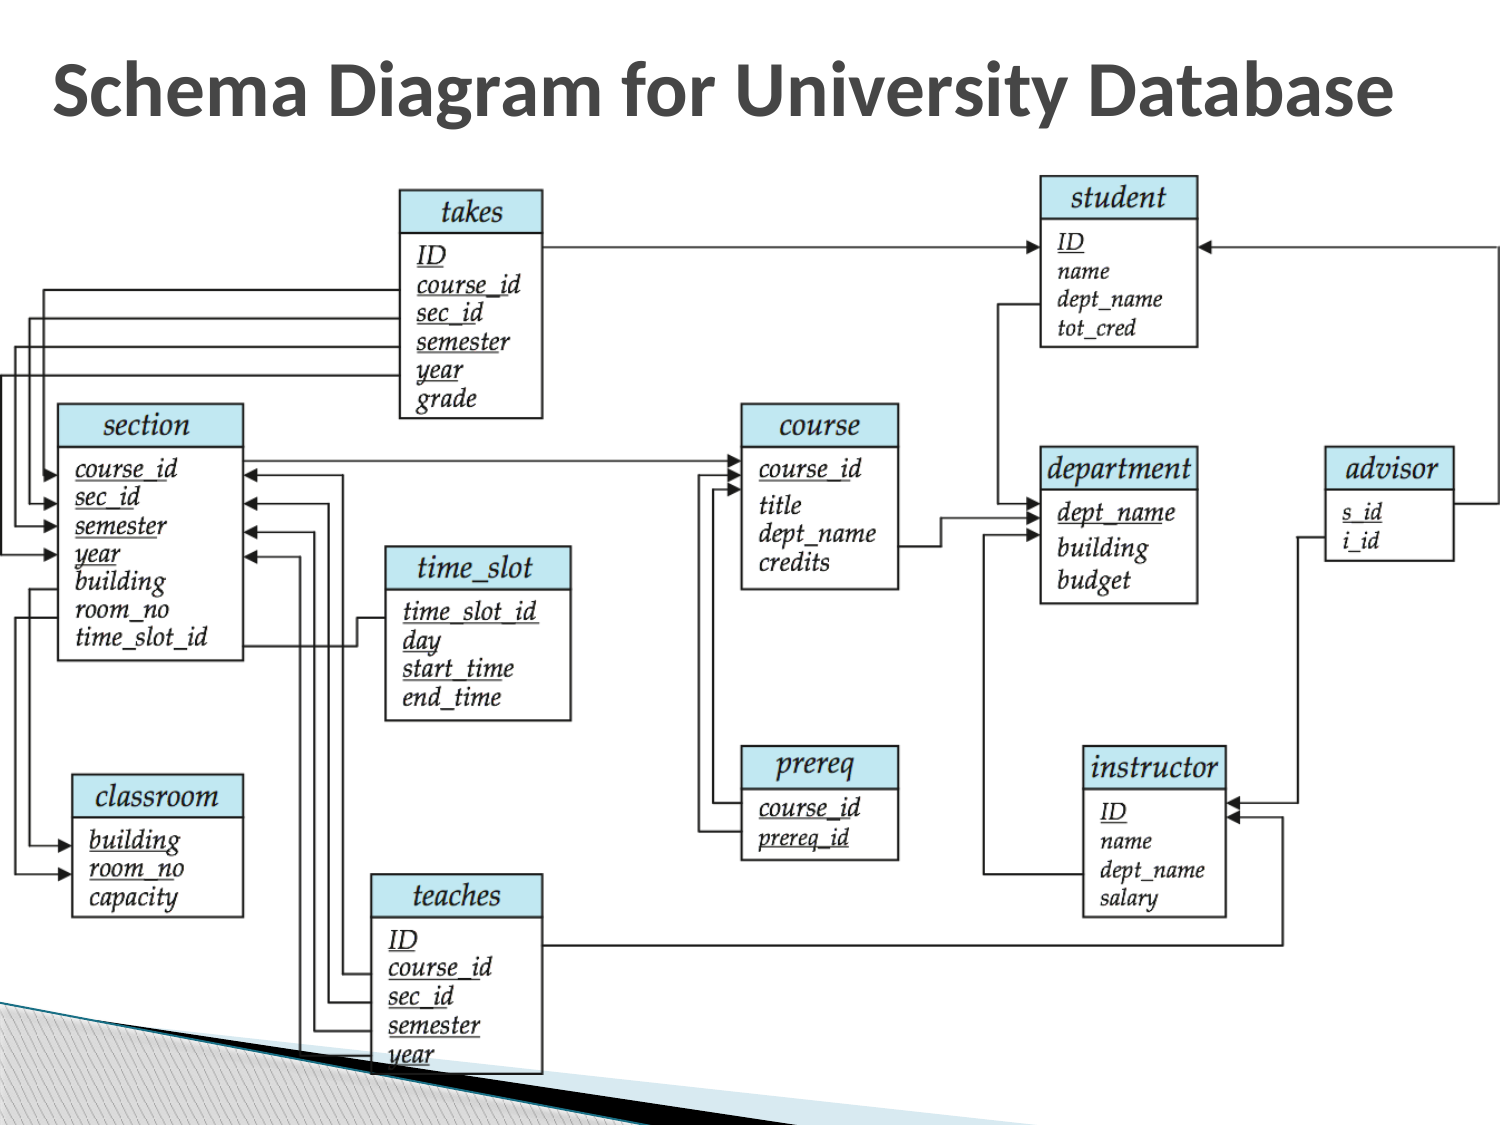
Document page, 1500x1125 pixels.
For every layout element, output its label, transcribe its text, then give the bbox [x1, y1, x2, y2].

title Schema Diagram for University Database [37, 24, 1425, 145]
picture [0, 174, 1500, 1076]
text_box [421, 1084, 633, 1125]
